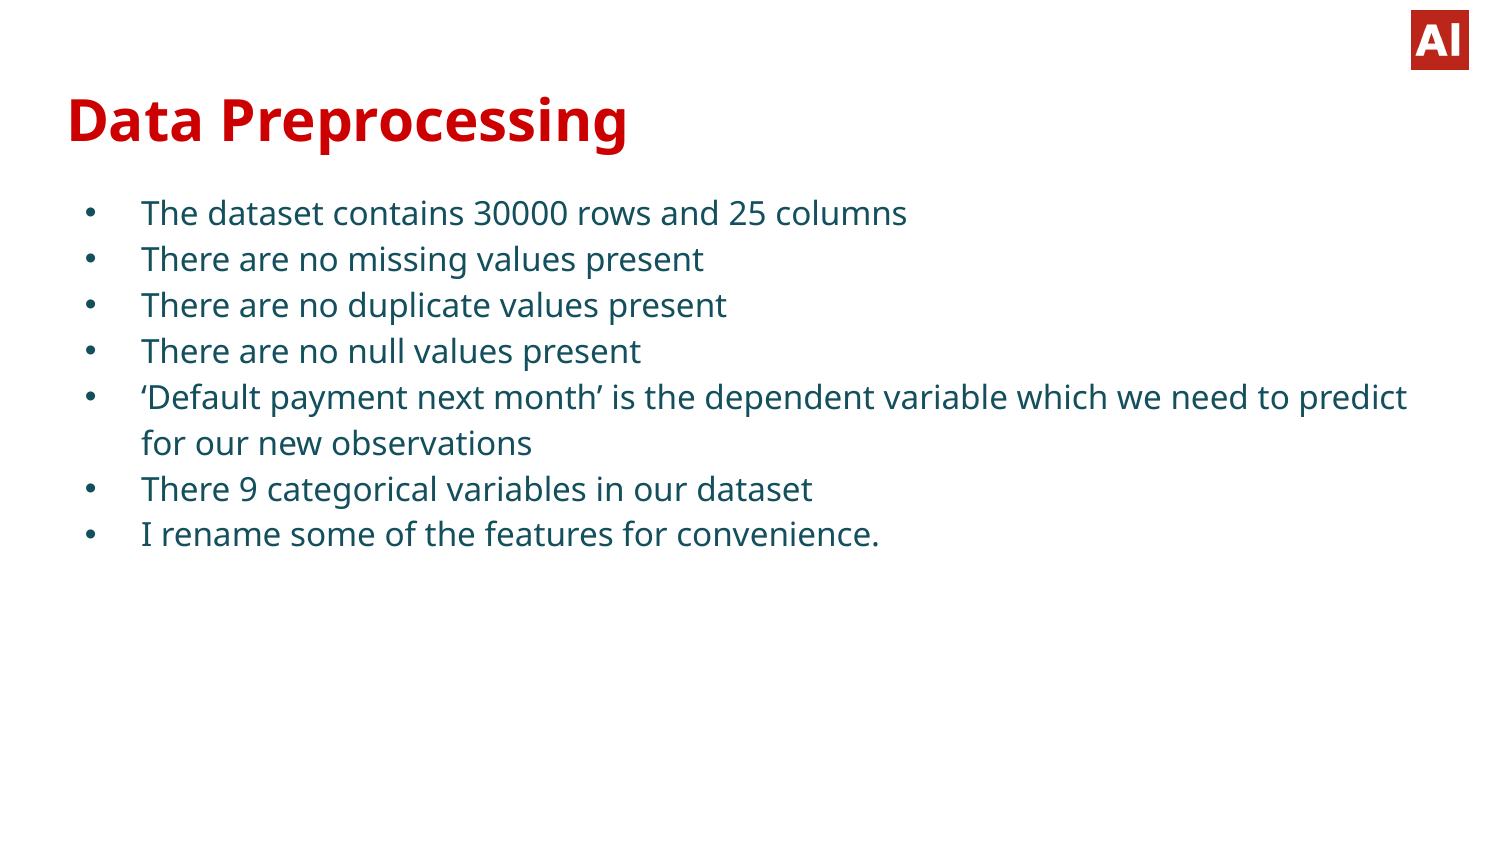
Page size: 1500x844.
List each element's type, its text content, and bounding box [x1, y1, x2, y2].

title Data Preprocessing [51, 32, 1449, 133]
list The dataset contains 30000 rows and 25 columns There are no missing values present There are no duplicate values present There are no null values present ‘Default payment next month’ is the dependent variable which we need to predict for our new observations There 9 categorical variables in our dataset I rename some of the features for convenience. [51, 171, 1449, 780]
picture [1411, 10, 1469, 70]
